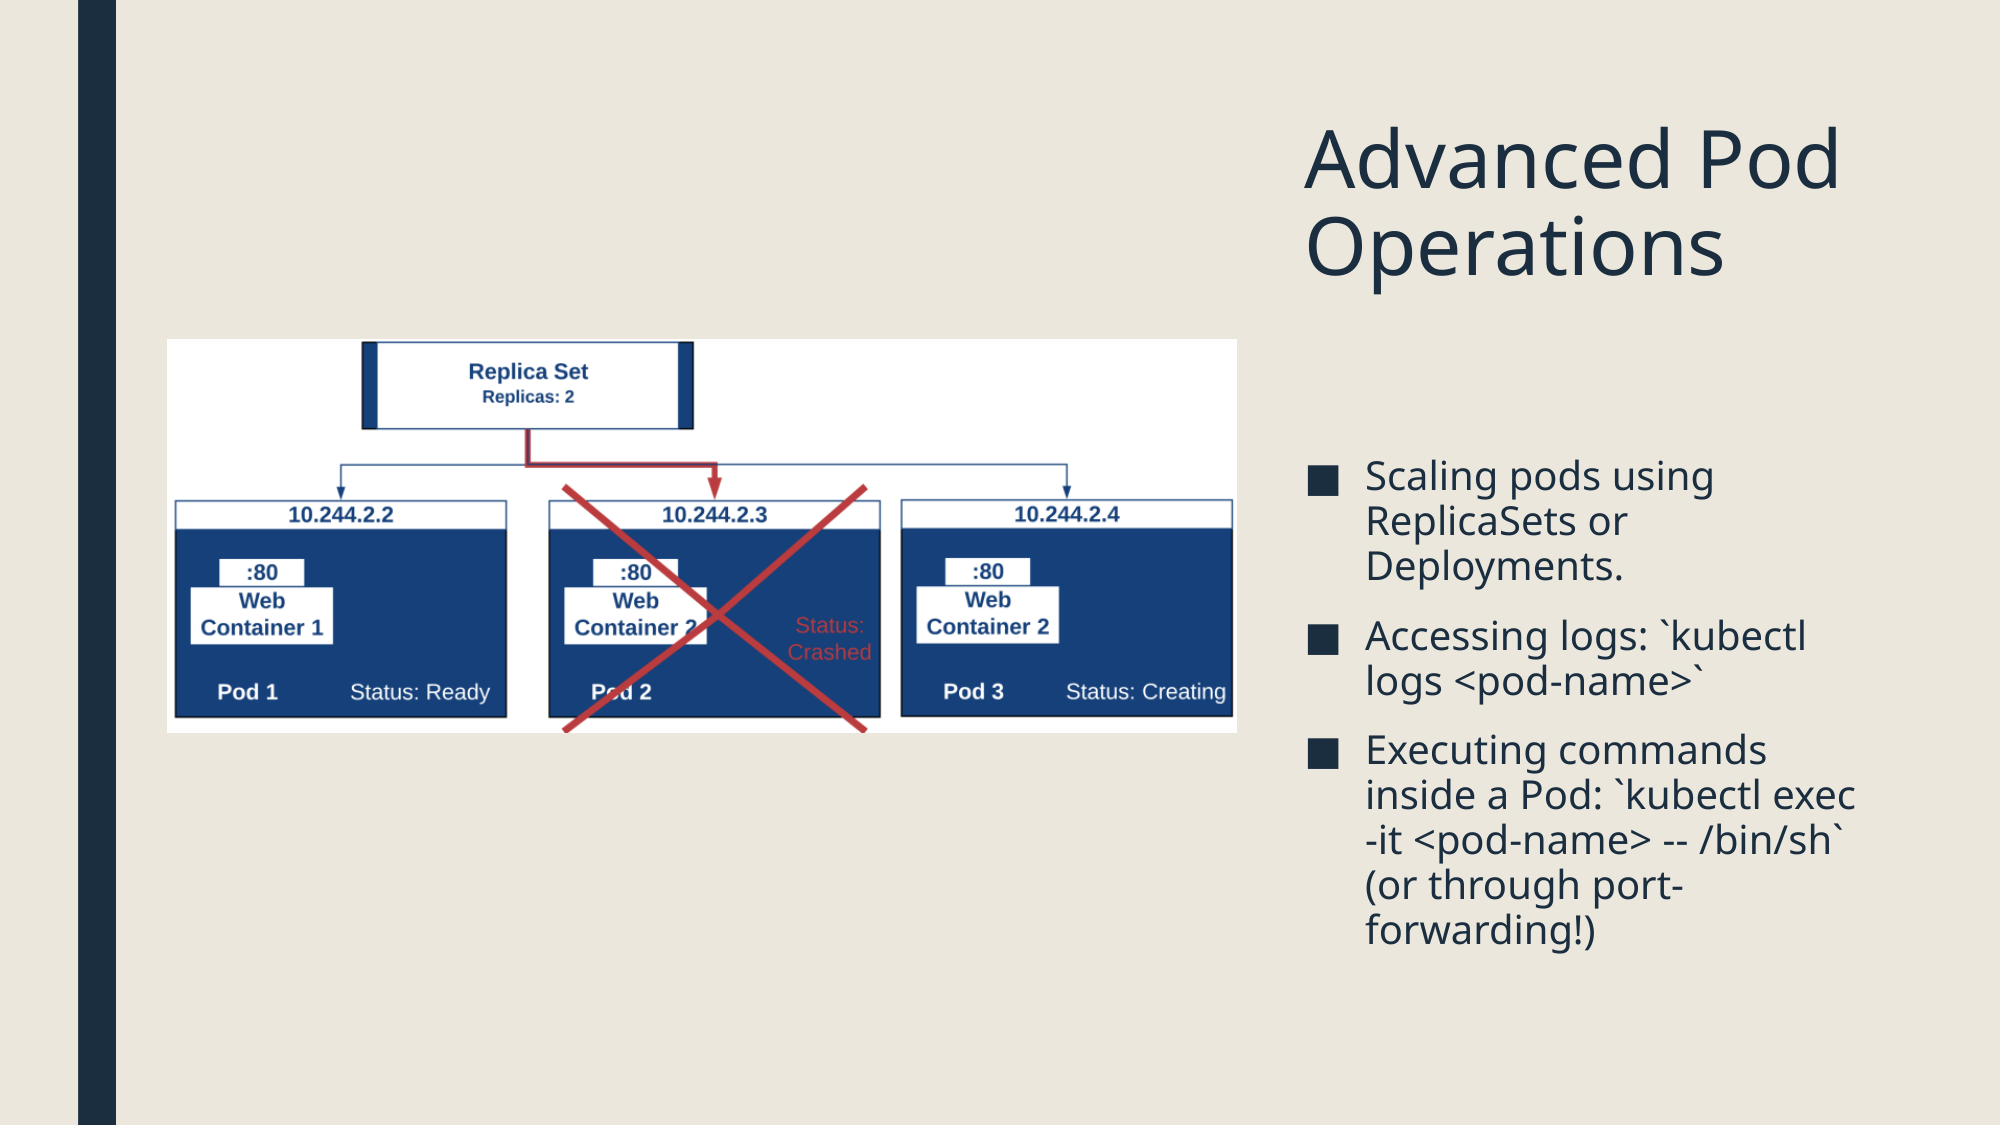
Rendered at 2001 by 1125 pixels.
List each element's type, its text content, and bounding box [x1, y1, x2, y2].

picture [167, 339, 1237, 733]
text_box [76, 0, 119, 1125]
list Scaling pods using ReplicaSets or Deployments. Accessing logs: `kubectl logs <pod-name>` Executing commands inside a Pod: `kubectl exec -it <pod-name> -- /bin/sh` (or through port-forwarding!) [1289, 375, 1890, 963]
title Advanced Pod Operations [1289, 112, 1890, 357]
